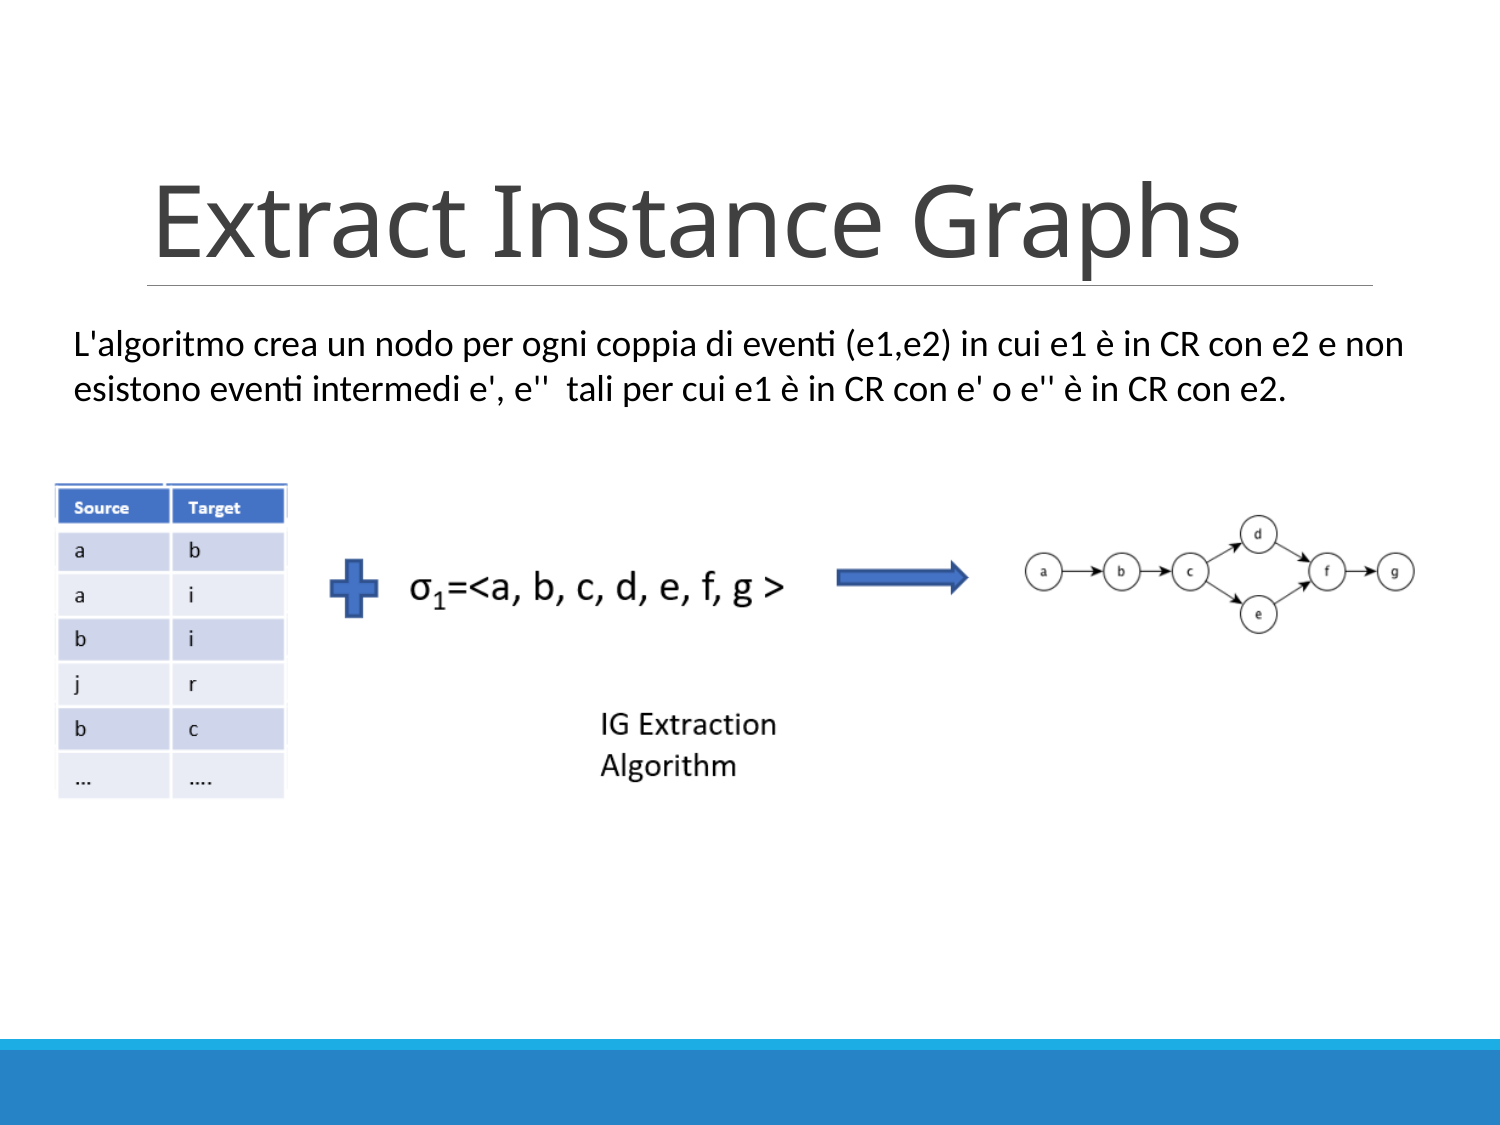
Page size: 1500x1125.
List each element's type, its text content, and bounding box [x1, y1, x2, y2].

text_box L'algoritmo crea un nodo per ogni coppia di eventi (e1,e2) in cui e1 è in CR con e2 e non esistono eventi intermedi e', e'' tali per cui e1 è in CR con e' o e'' è in CR con e2. [58, 311, 1464, 417]
title Extract Instance Graphs [135, 47, 1373, 285]
picture [21, 458, 1478, 867]
